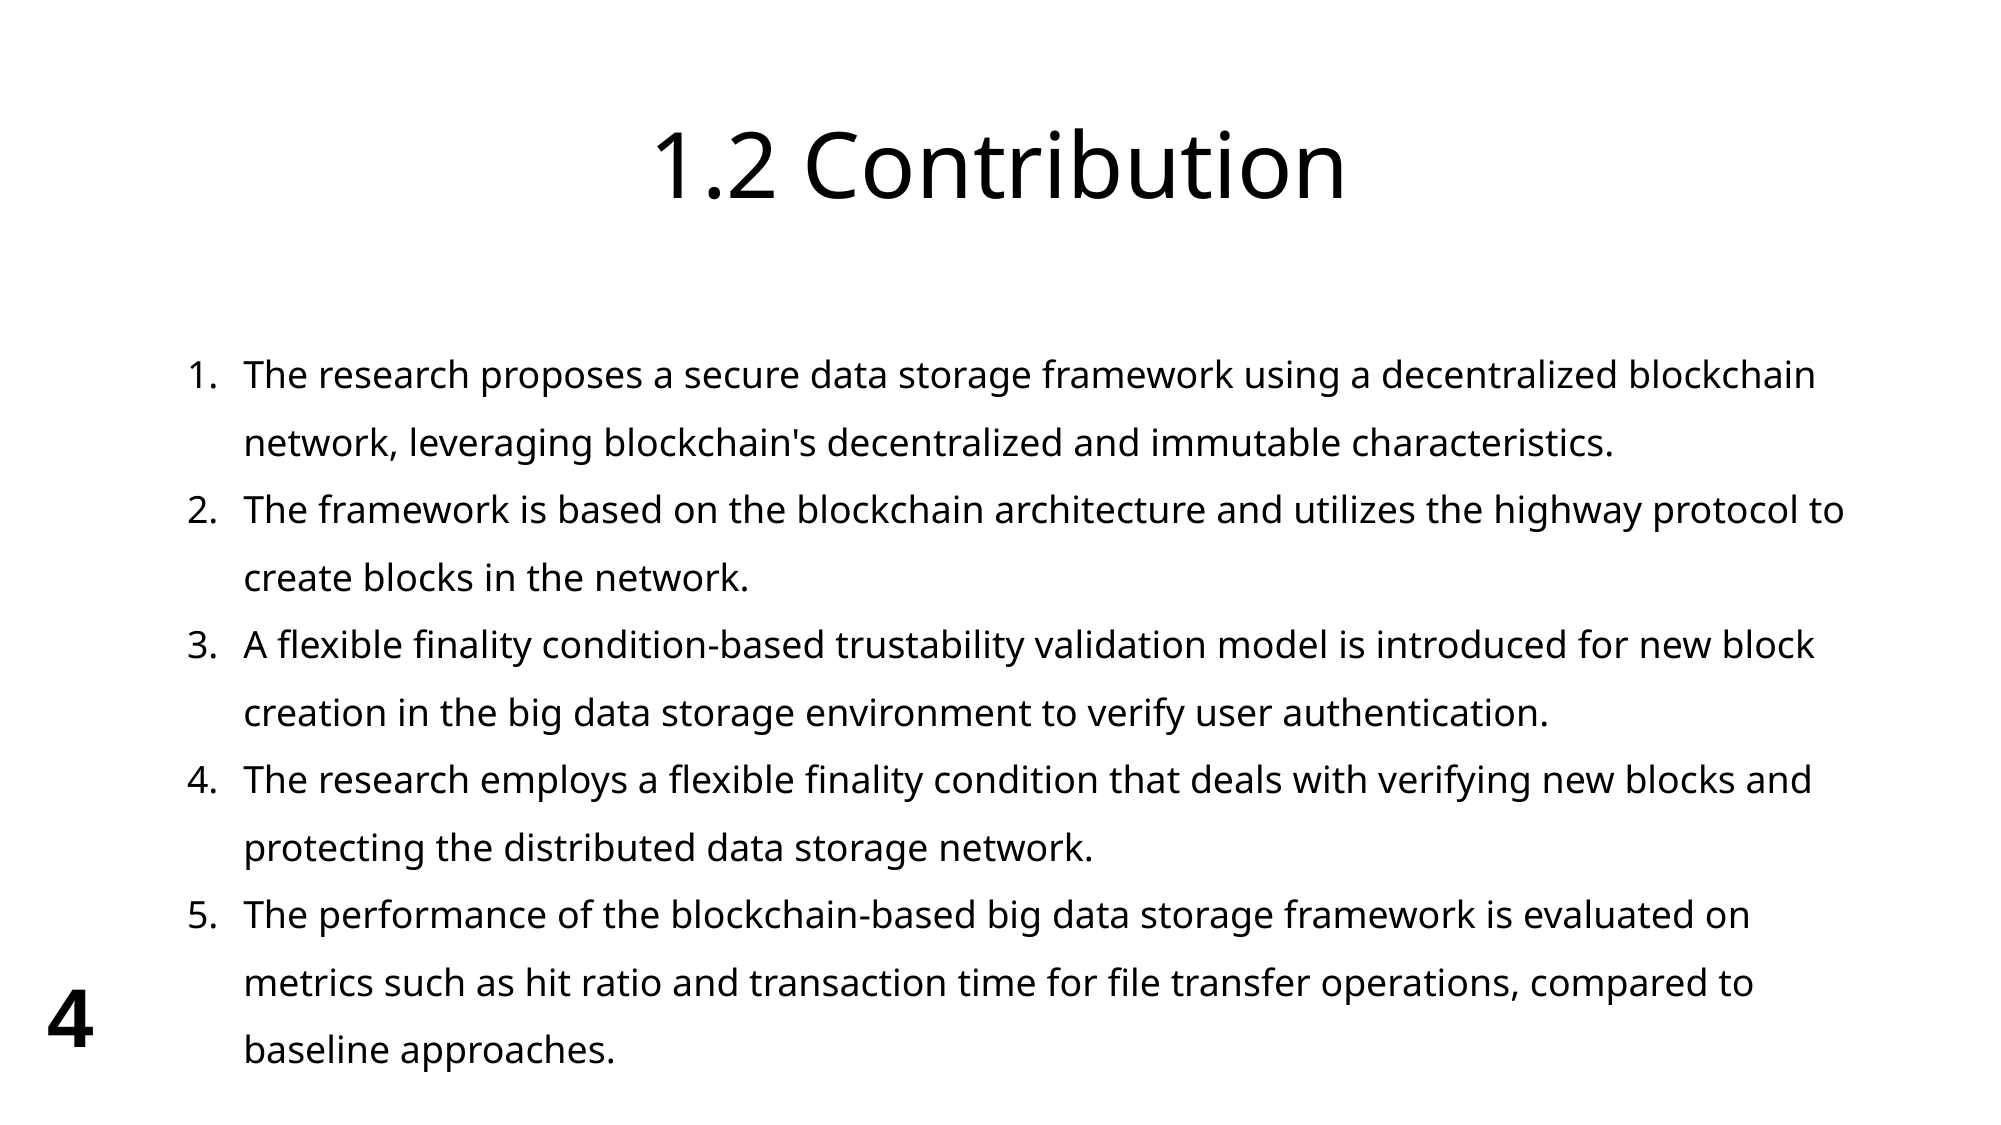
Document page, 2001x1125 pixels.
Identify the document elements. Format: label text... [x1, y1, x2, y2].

text_box 4 [32, 957, 1033, 1072]
text_box The research proposes a secure data storage framework using a decentralized blockchain network, leveraging blockchain's decentralized and immutable characteristics. The framework is based on the blockchain architecture and utilizes the highway protocol to create blocks in the network. A flexible finality condition-based trustability validation model is introduced for new block creation in the big data storage environment to verify user authentication. The research employs a flexible finality condition that deals with verifying new blocks and protecting the distributed data storage network. The performance of the blockchain-based big data storage framework is evaluated on metrics such as hit ratio and transaction time for file transfer operations, compared to baseline approaches. [172, 321, 1882, 1079]
title 1.2 Contribution [137, 59, 1863, 278]
